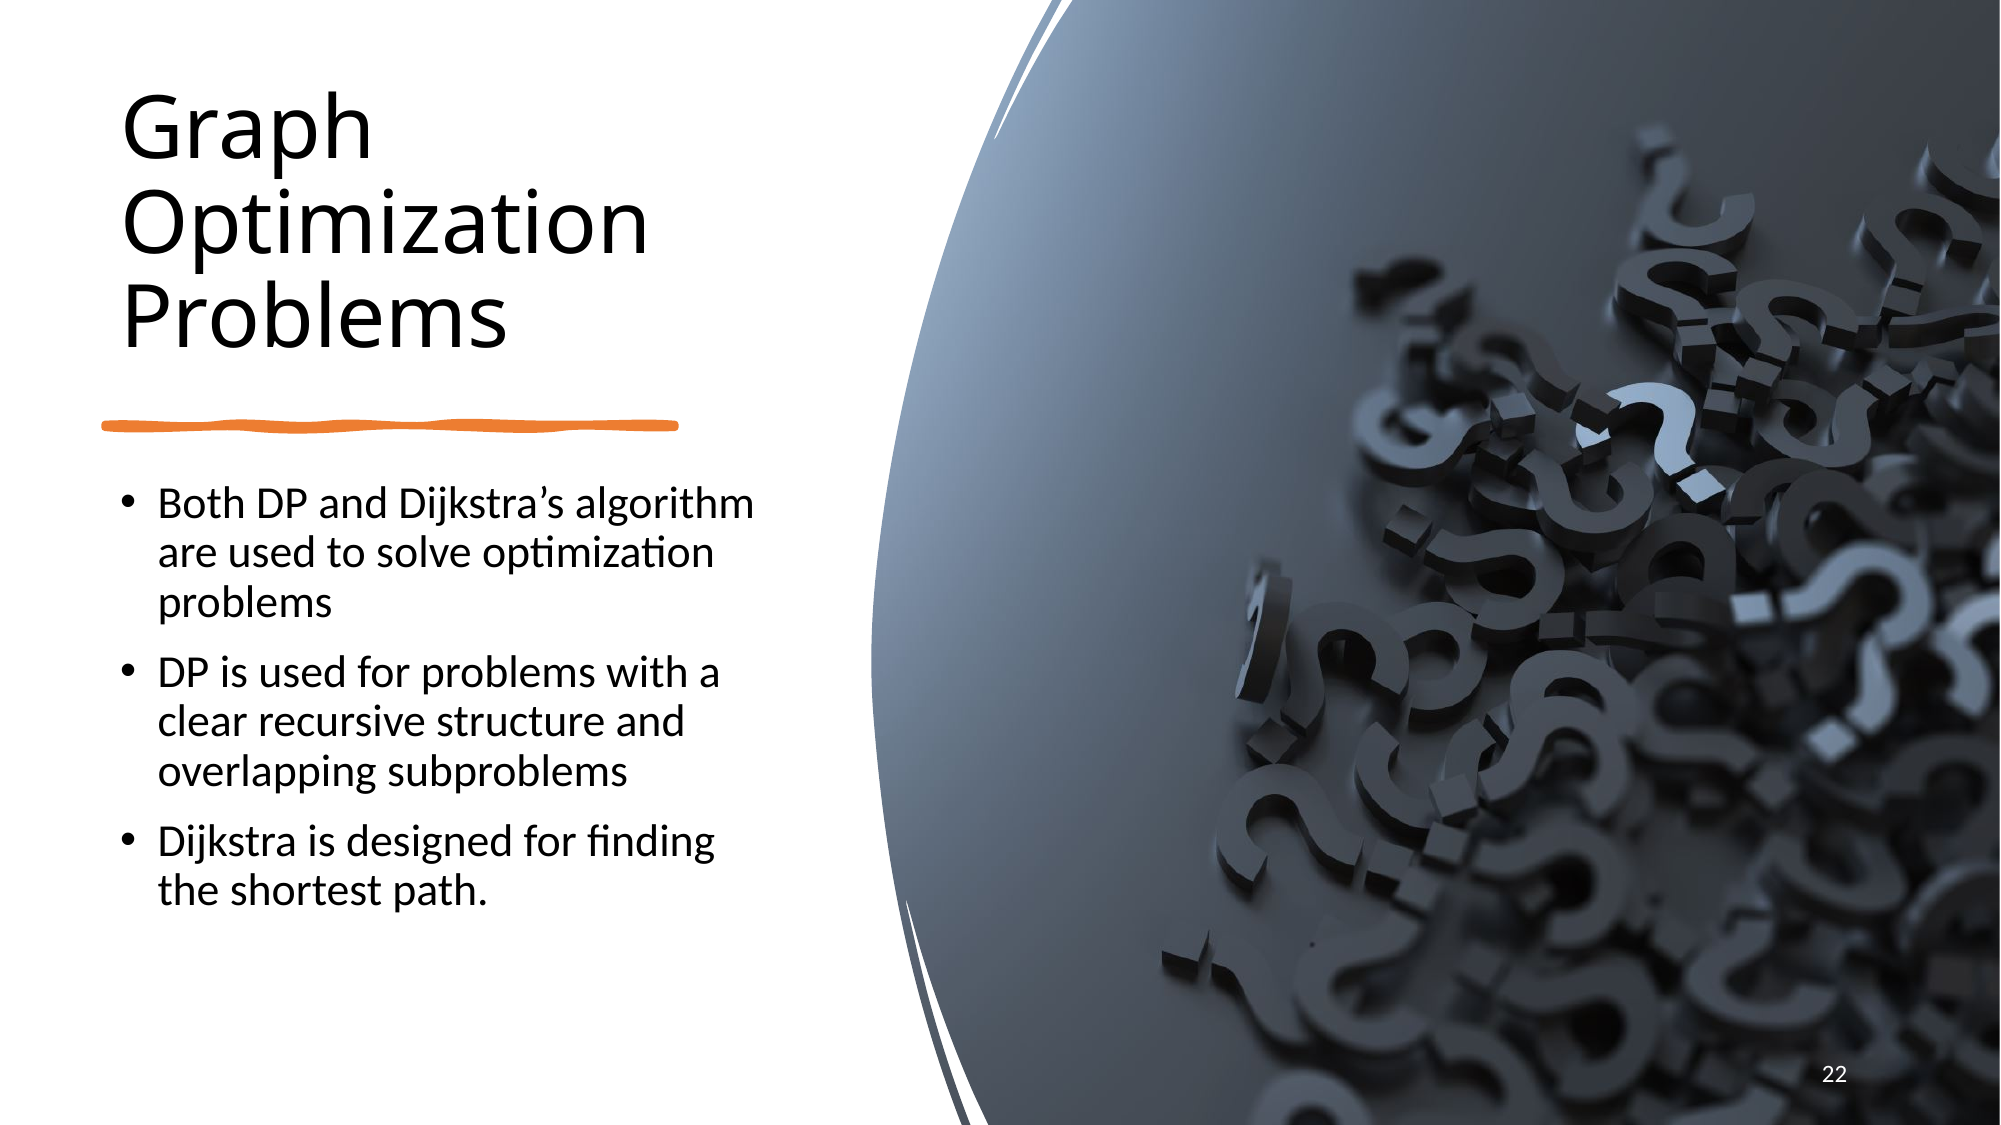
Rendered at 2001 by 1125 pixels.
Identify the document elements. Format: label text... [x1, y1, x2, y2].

text_box Both DP and Dijkstra’s algorithm are used to solve optimization problems DP is used for problems with a clear recursive structure and overlapping subproblems Dijkstra is designed for finding the shortest path. [104, 471, 802, 1016]
text_box [0, 0, 871, 1125]
picture [871, 0, 2000, 1125]
title Graph Optimization Problems [105, 53, 822, 375]
text_box [103, 421, 676, 431]
